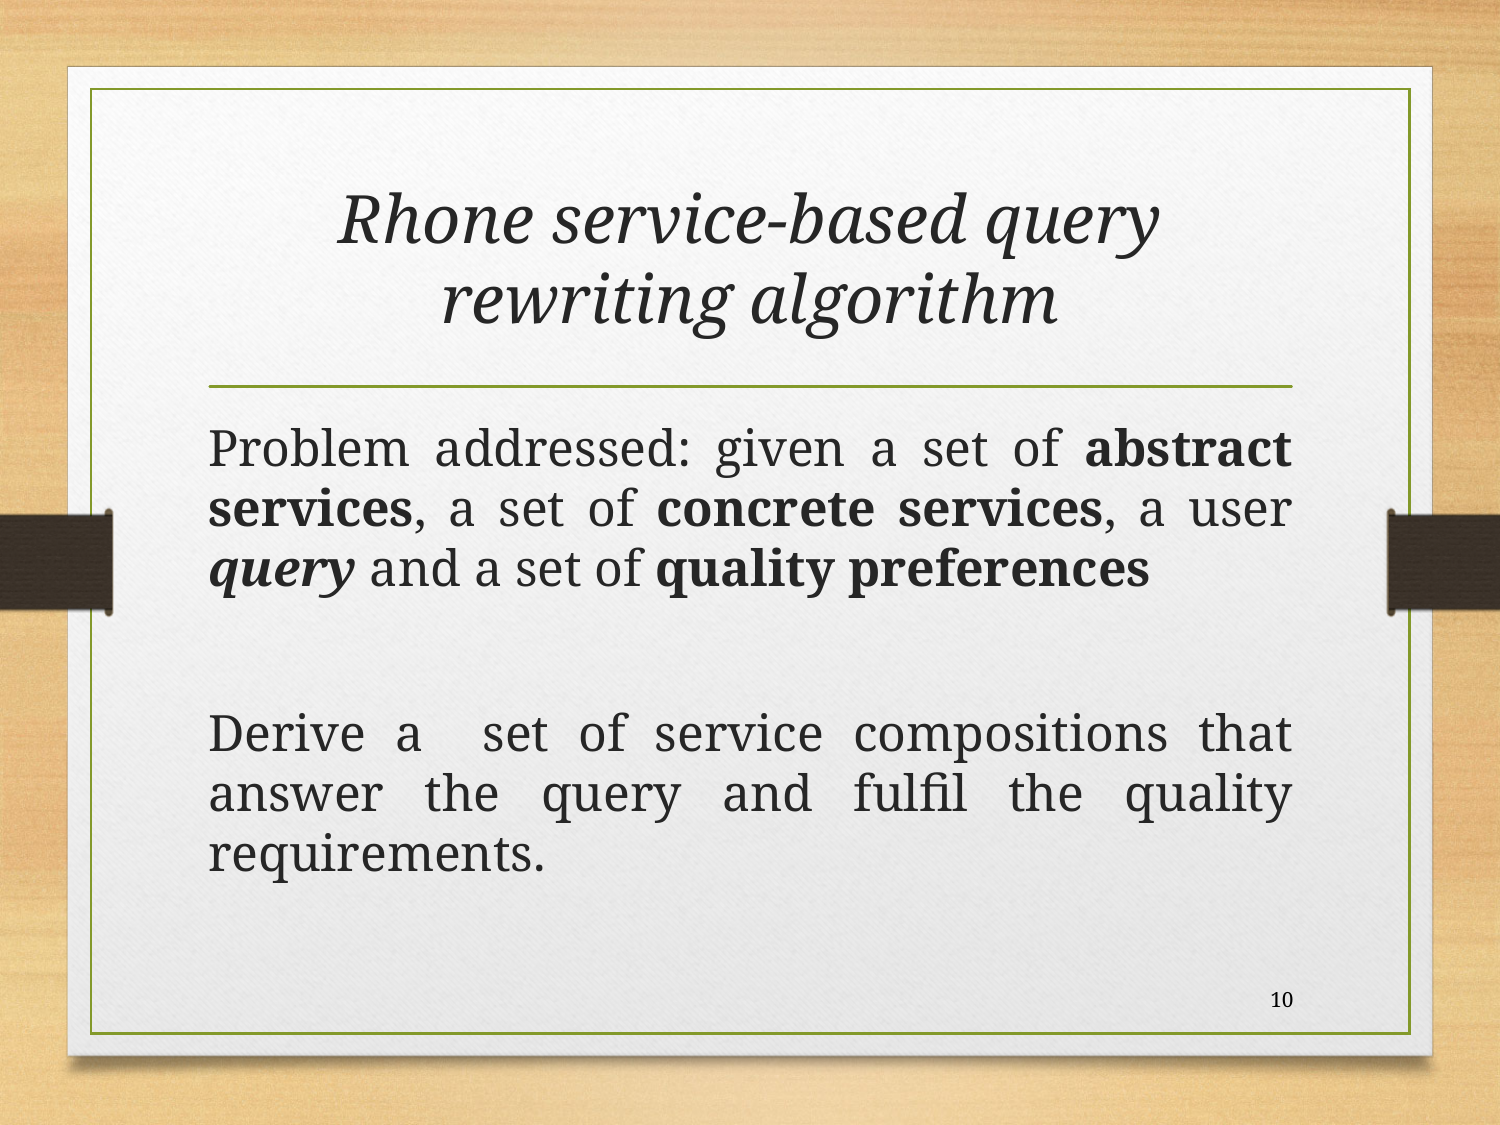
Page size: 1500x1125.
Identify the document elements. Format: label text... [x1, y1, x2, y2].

title Rhone service-based query rewriting algorithm [193, 150, 1309, 365]
picture [0, 0, 1500, 1125]
list Problem addressed: given a set of abstract services, a set of concrete services, a user query and a set of quality preferences Derive a set of service compositions that answer the query and fulfil the quality requirements. [193, 408, 1309, 974]
slide_number 10 [1243, 977, 1309, 1024]
